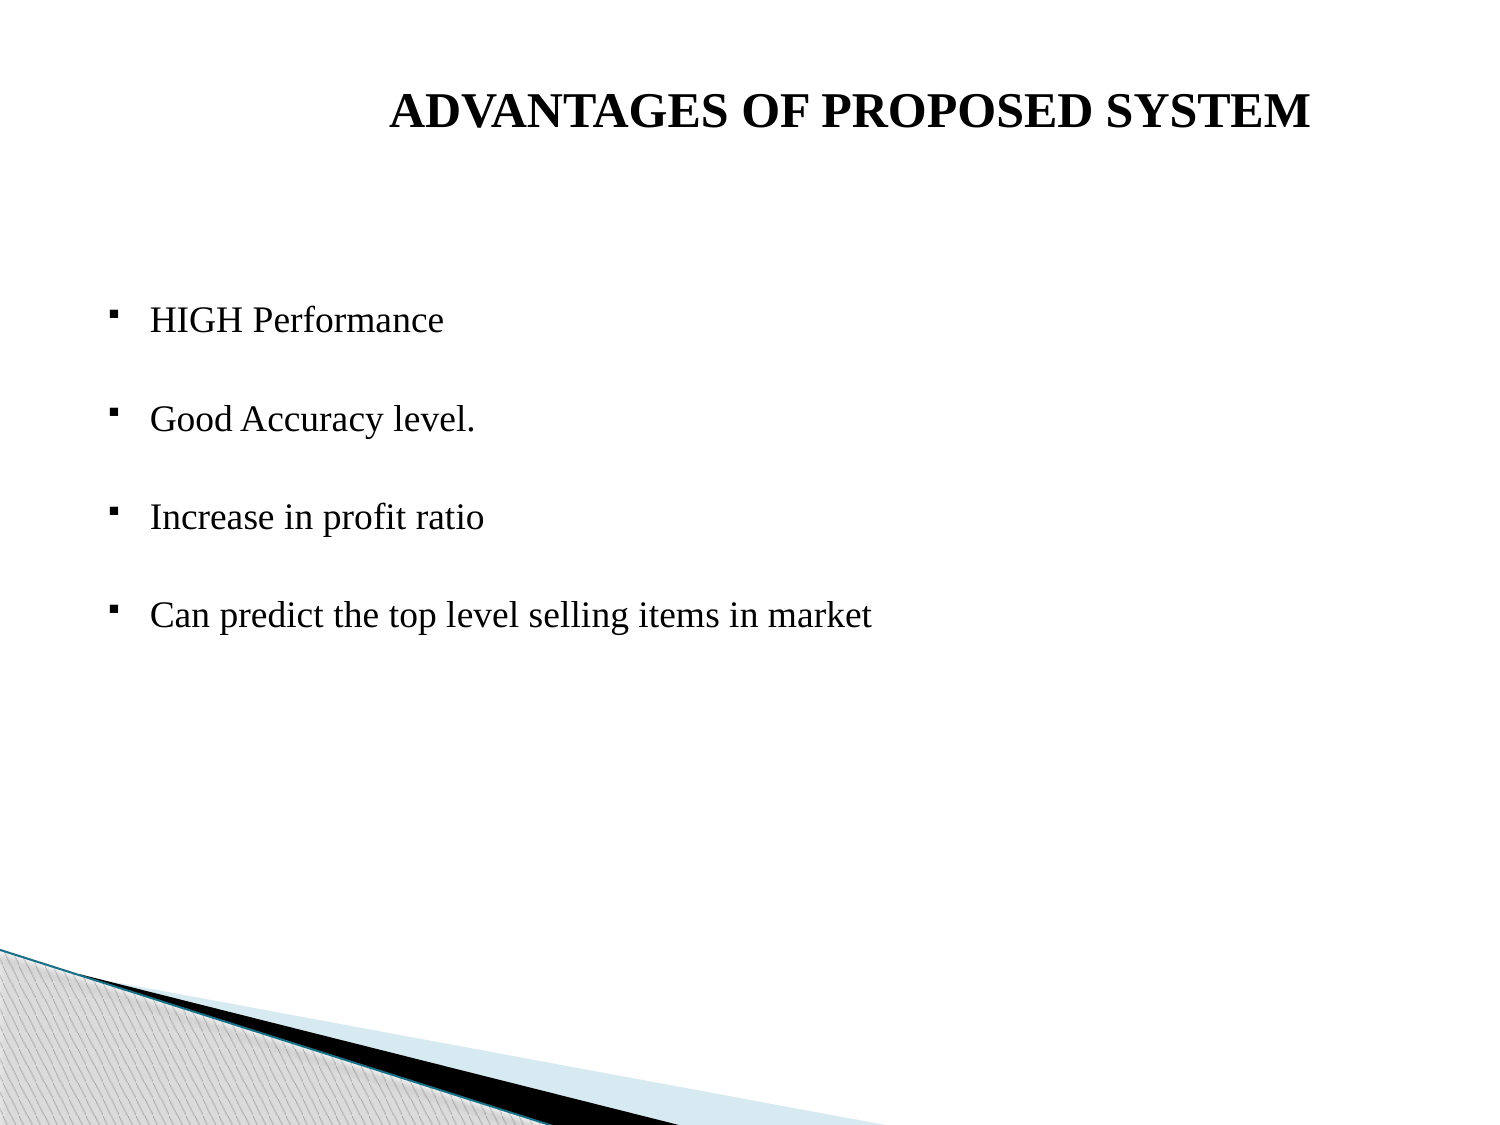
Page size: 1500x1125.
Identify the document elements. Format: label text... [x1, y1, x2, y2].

text_box ADVANTAGES OF PROPOSED SYSTEM [374, 70, 1327, 146]
list HIGH Performance Good Accuracy level. Increase in profit ratio Can predict the top level selling items in market [75, 243, 1425, 832]
